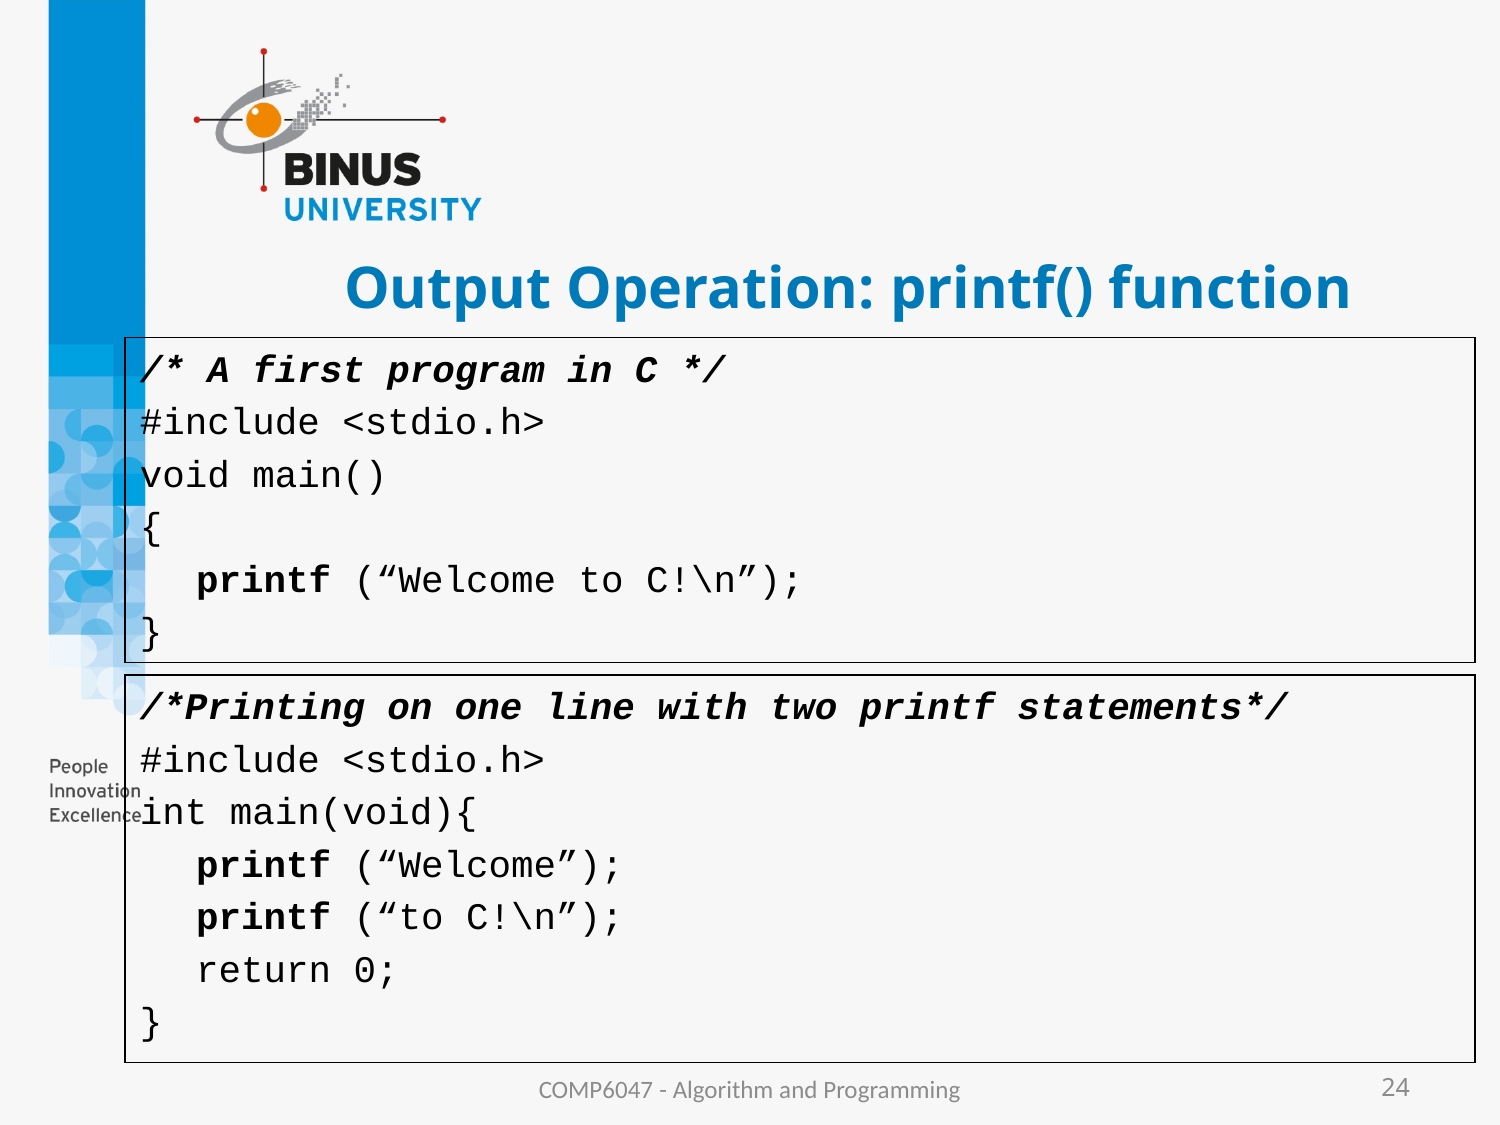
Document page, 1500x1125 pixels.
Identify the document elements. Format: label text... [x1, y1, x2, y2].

text_box /* A first program in C */ #include <stdio.h> void main() { printf (“Welcome to C!\n”); } [124, 337, 1475, 663]
text_box /*Printing on one line with two printf statements*/ #include <stdio.h> int main(void){ printf (“Welcome”); printf (“to C!\n”); return 0; } [124, 674, 1475, 1063]
title Output Operation: printf() function [287, 224, 1409, 337]
slide_number 24 [1074, 1063, 1425, 1119]
picture [0, 0, 1500, 845]
footer COMP6047 - Algorithm and Programming [512, 1058, 988, 1119]
